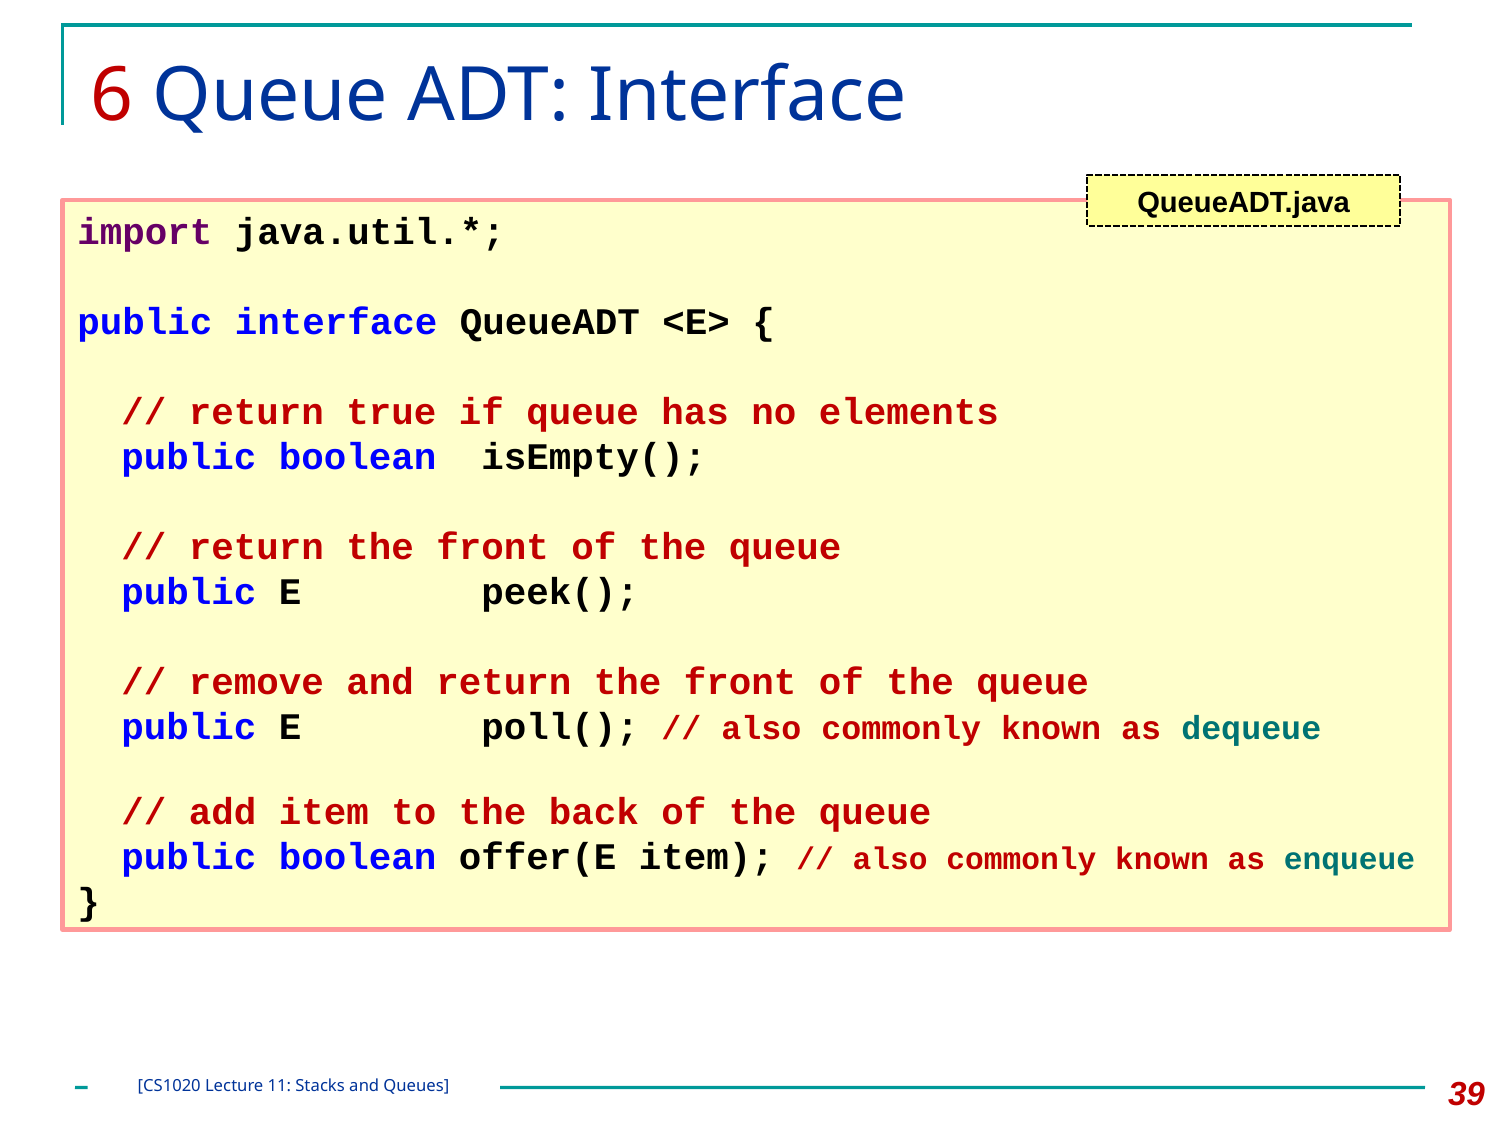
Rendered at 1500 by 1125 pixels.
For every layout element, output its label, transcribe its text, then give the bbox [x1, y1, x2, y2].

title 6 Queue ADT: Interface [74, 37, 1426, 168]
slide_number 39 [1400, 1065, 1500, 1125]
text_box [CS1020 Lecture 11: Stacks and Queues] [87, 1074, 500, 1100]
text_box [62, 174, 1451, 943]
